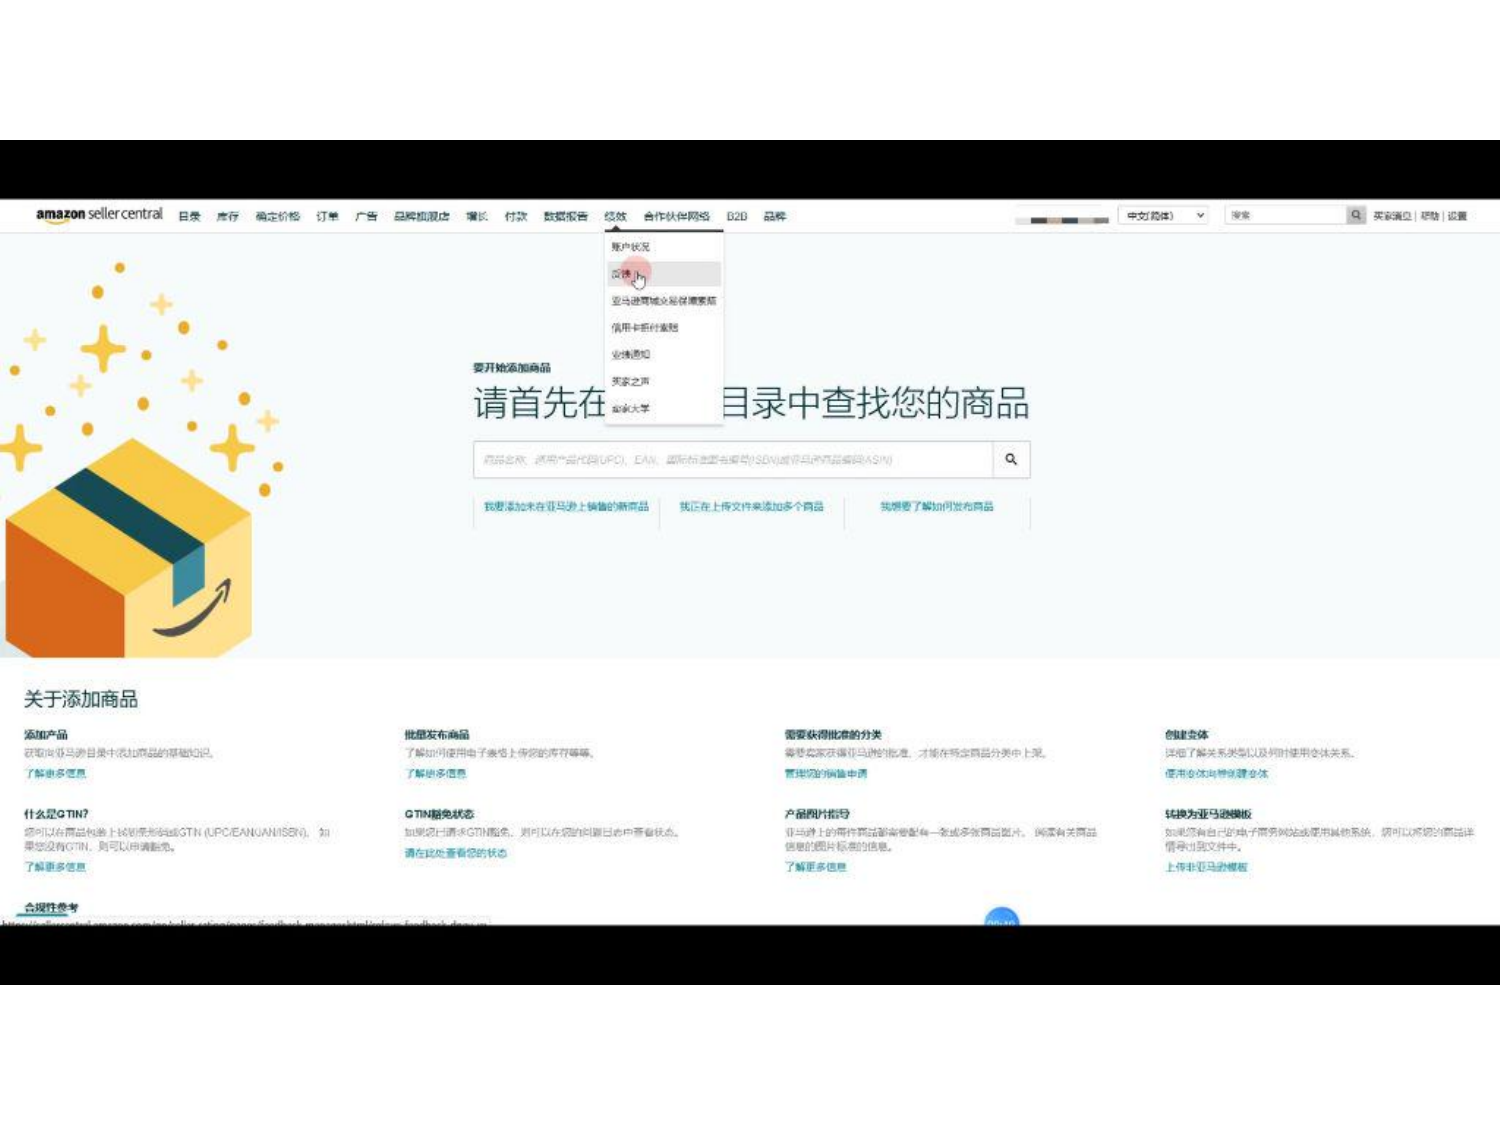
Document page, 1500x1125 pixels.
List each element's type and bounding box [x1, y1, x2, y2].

picture [0, 140, 1500, 985]
